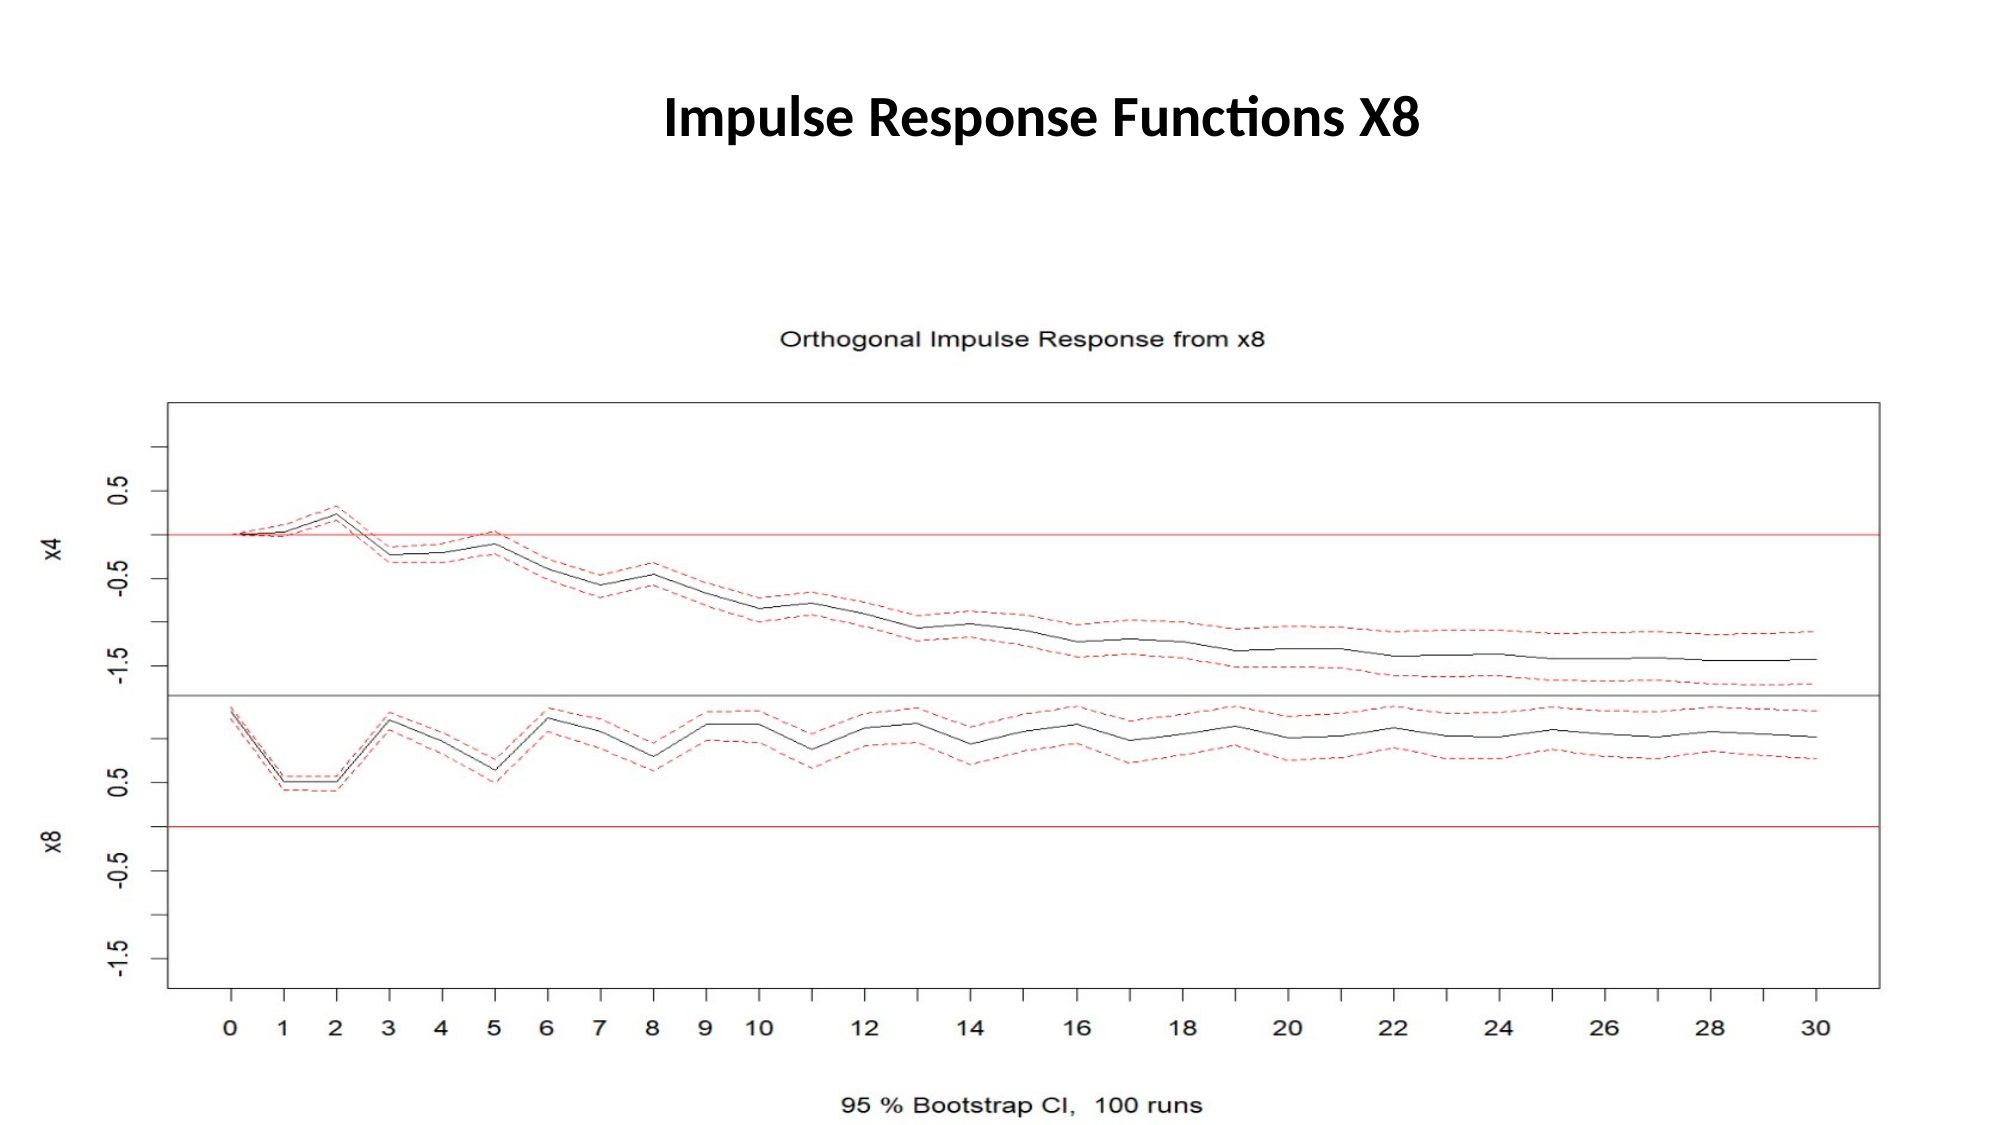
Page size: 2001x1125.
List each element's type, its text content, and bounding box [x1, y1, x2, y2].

picture [0, 263, 2000, 1125]
text_box Impulse Response Functions X8 [648, 70, 1452, 156]
